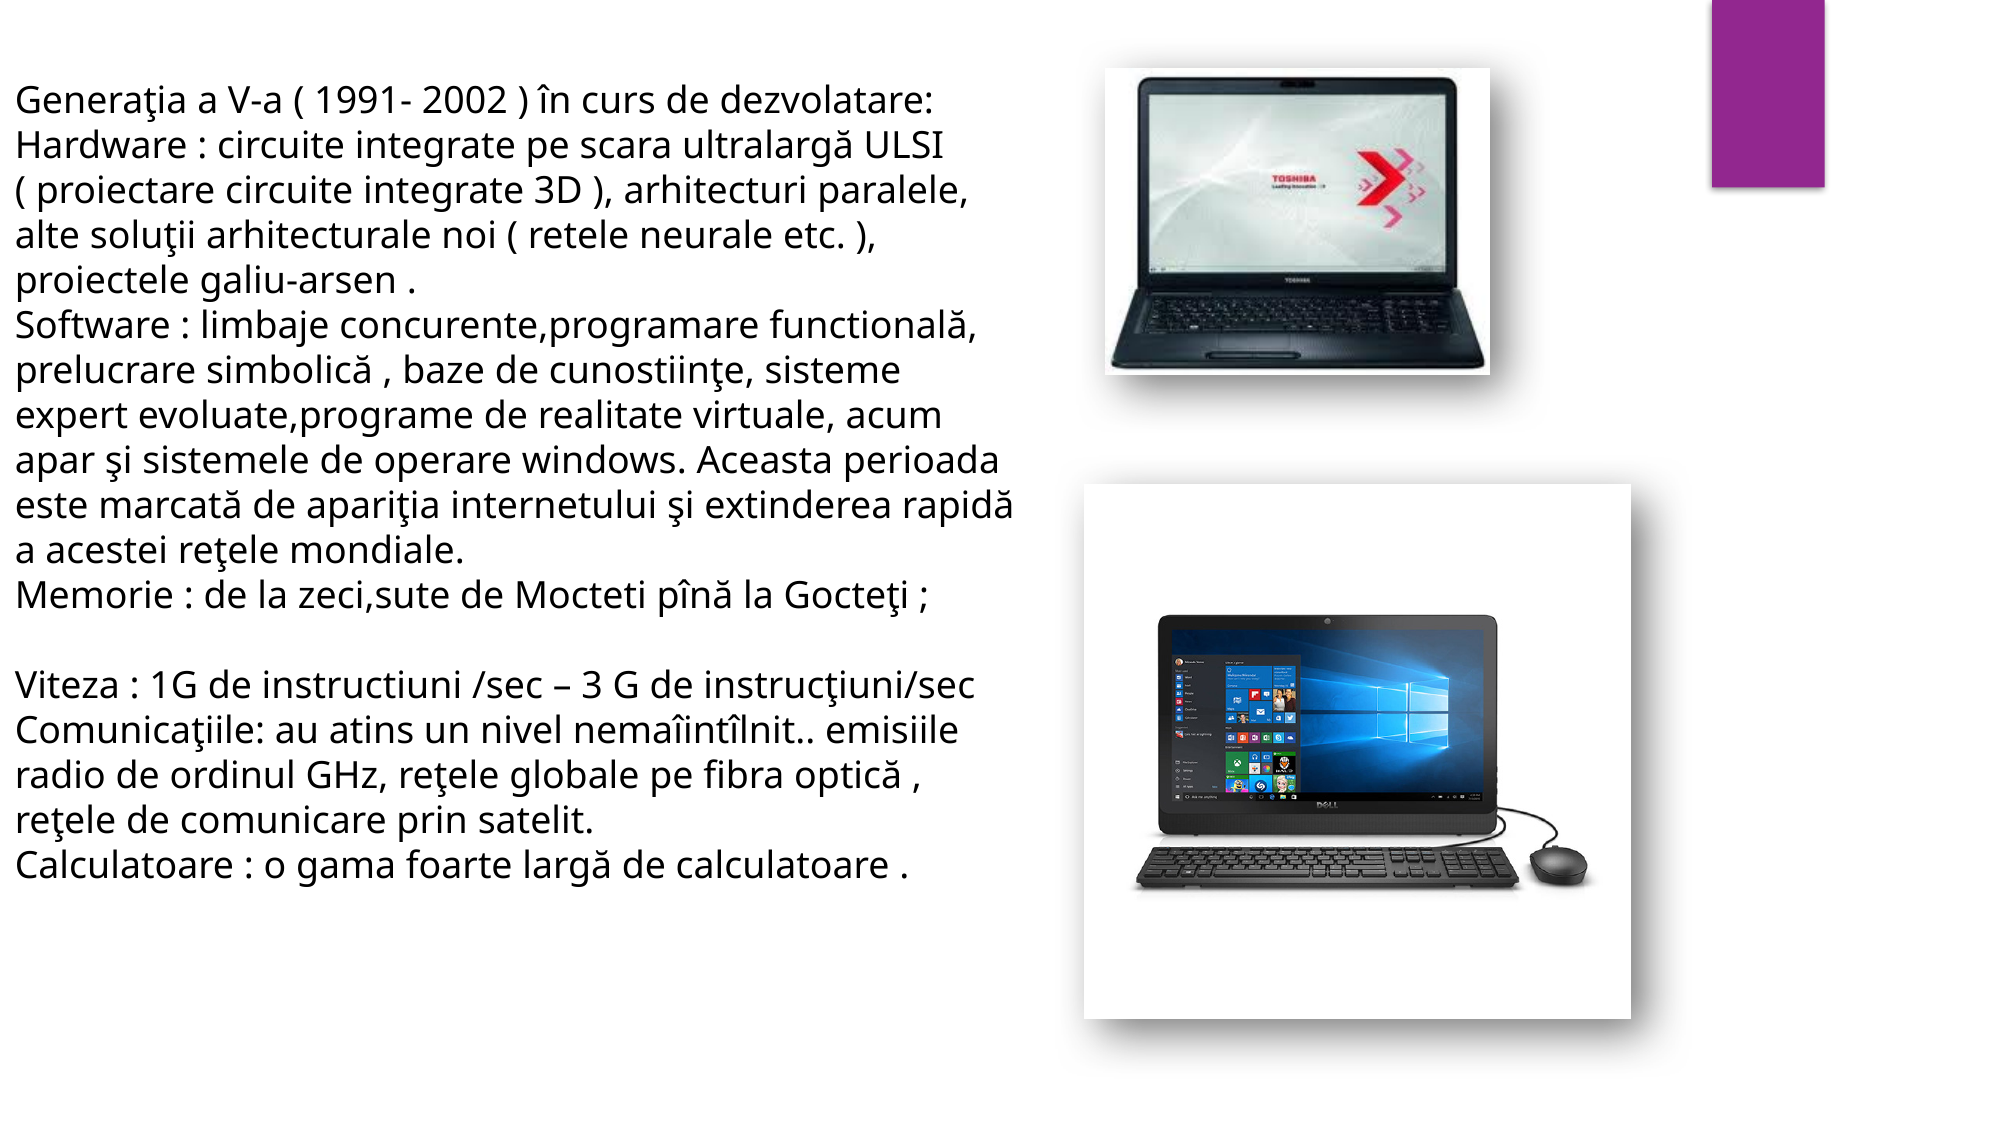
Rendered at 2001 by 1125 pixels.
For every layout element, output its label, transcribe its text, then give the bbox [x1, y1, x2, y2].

picture [1105, 68, 1490, 375]
text_box Generaţia a V-a ( 1991- 2002 ) în curs de dezvolatare: Hardware : circuite integrate pe scara ultralargă ULSI ( proiectare circuite integrate 3D ), arhitecturi paralele, alte soluţii arhitecturale noi ( retele neurale etc. ), proiectele galiu-arsen . Software : limbaje concurente,programare functională, prelucrare simbolică , baze de cunostiinţe, sisteme expert evoluate,programe de realitate virtuale, acum apar şi sistemele de operare windows. Aceasta perioada este marcată de apariţia internetului şi extinderea rapidă a acestei reţele mondiale. Memorie : de la zeci,sute de Mocteti pînă la Gocteţi ; Viteza : 1G de instructiuni /sec – 3 G de instrucţiuni/sec Comunicaţiile: au atins un nivel nemaîintîlnit.. emisiile radio de ordinul GHz, reţele globale pe fibra optică , reţele de comunicare prin satelit. Calculatoare : o gama foarte largă de calculatoare . [0, 68, 1040, 893]
picture [1084, 484, 1632, 1019]
